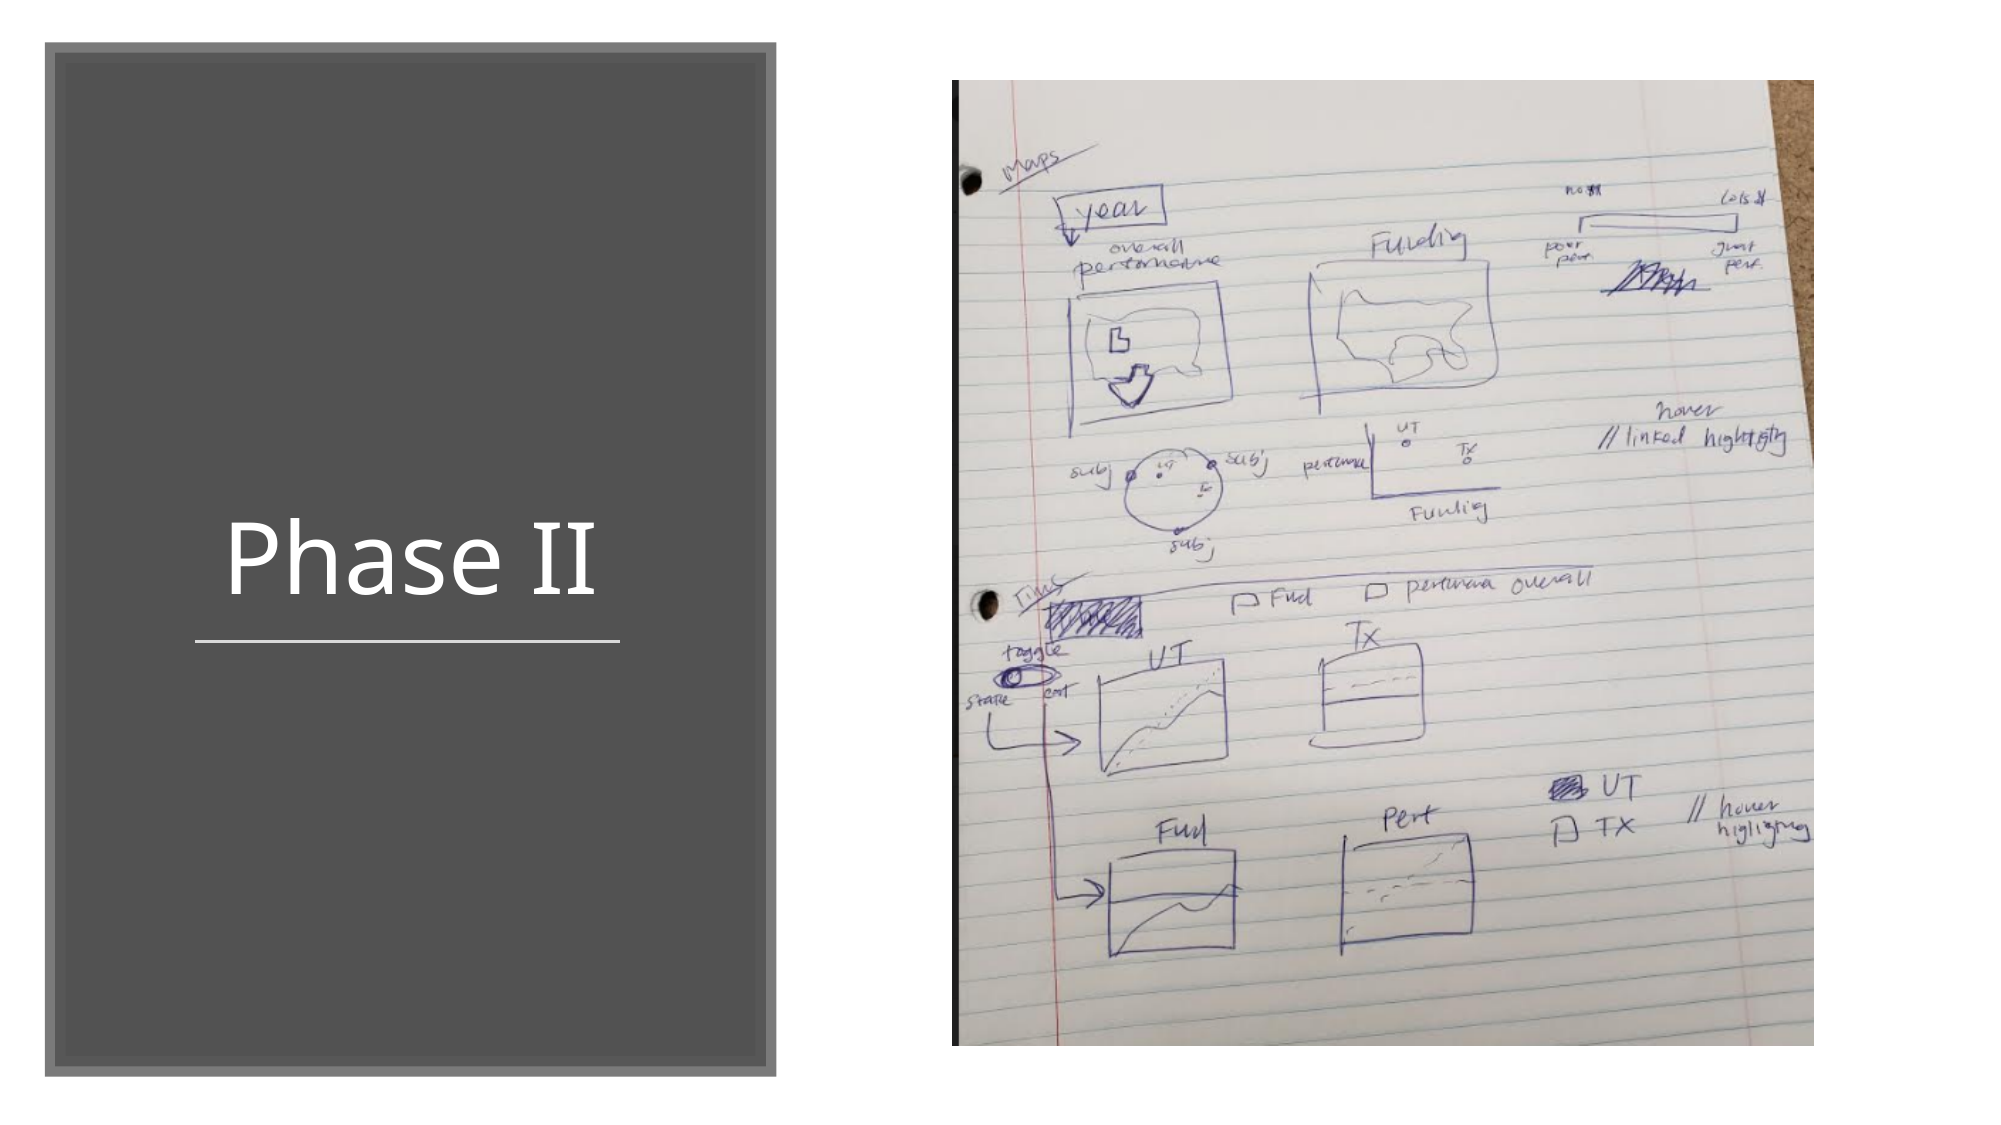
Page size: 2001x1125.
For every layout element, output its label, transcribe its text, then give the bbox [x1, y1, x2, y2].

title Phase II [110, 149, 711, 624]
text_box [54, 52, 767, 1067]
picture [952, 80, 1814, 1046]
